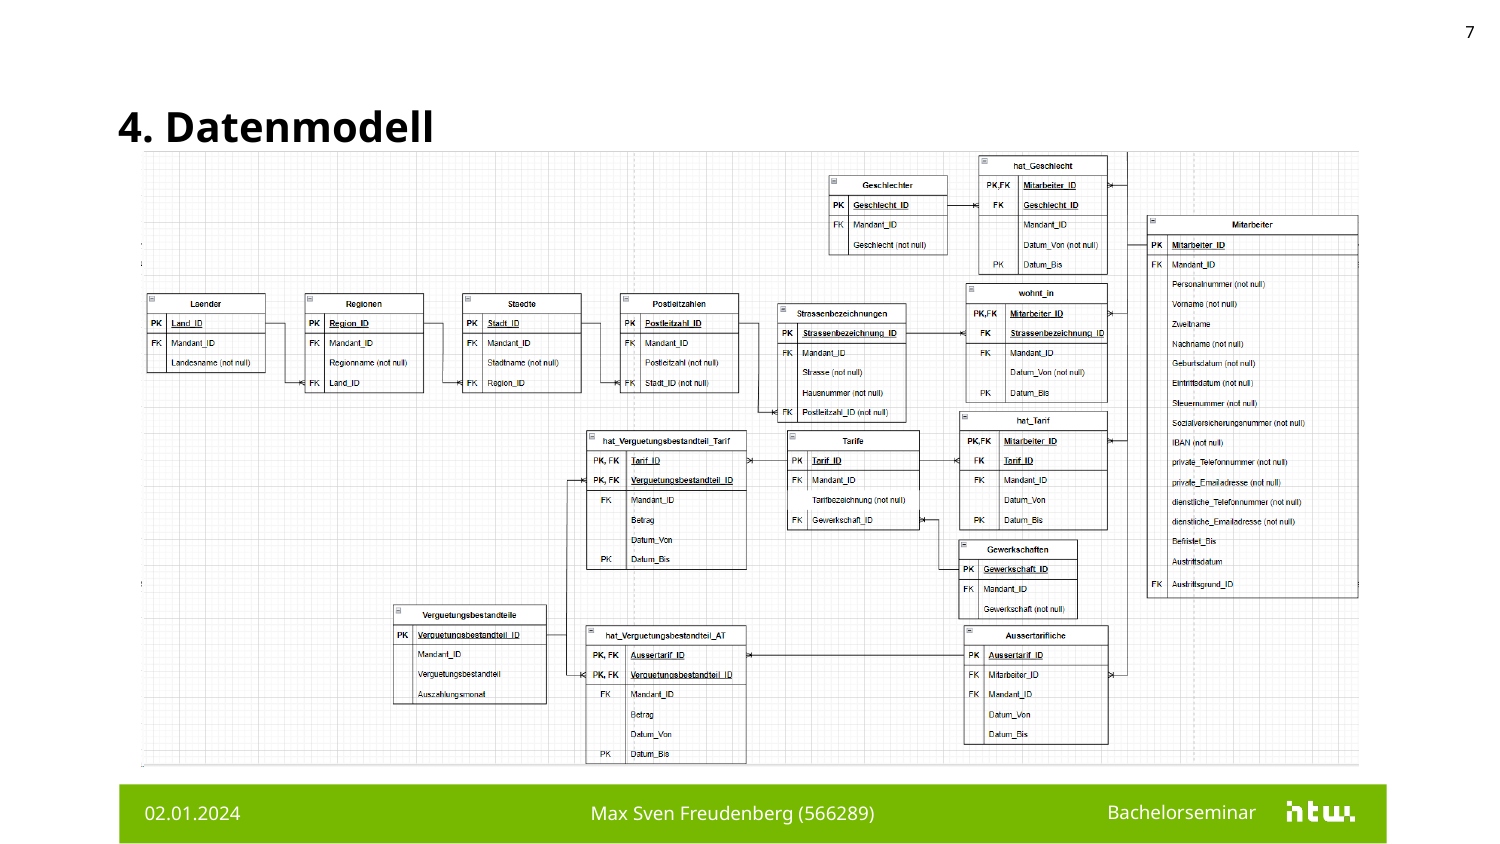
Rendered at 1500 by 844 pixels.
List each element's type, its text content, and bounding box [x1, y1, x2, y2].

text_box Bachelorseminar [1092, 793, 1282, 832]
picture [140, 151, 1360, 768]
slide_number 7 [1376, 10, 1490, 56]
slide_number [144, 790, 325, 836]
picture [1285, 799, 1362, 830]
footer Max Sven Freudenberg (566289) [590, 790, 910, 836]
title 4. Datenmodell [118, 100, 1382, 204]
